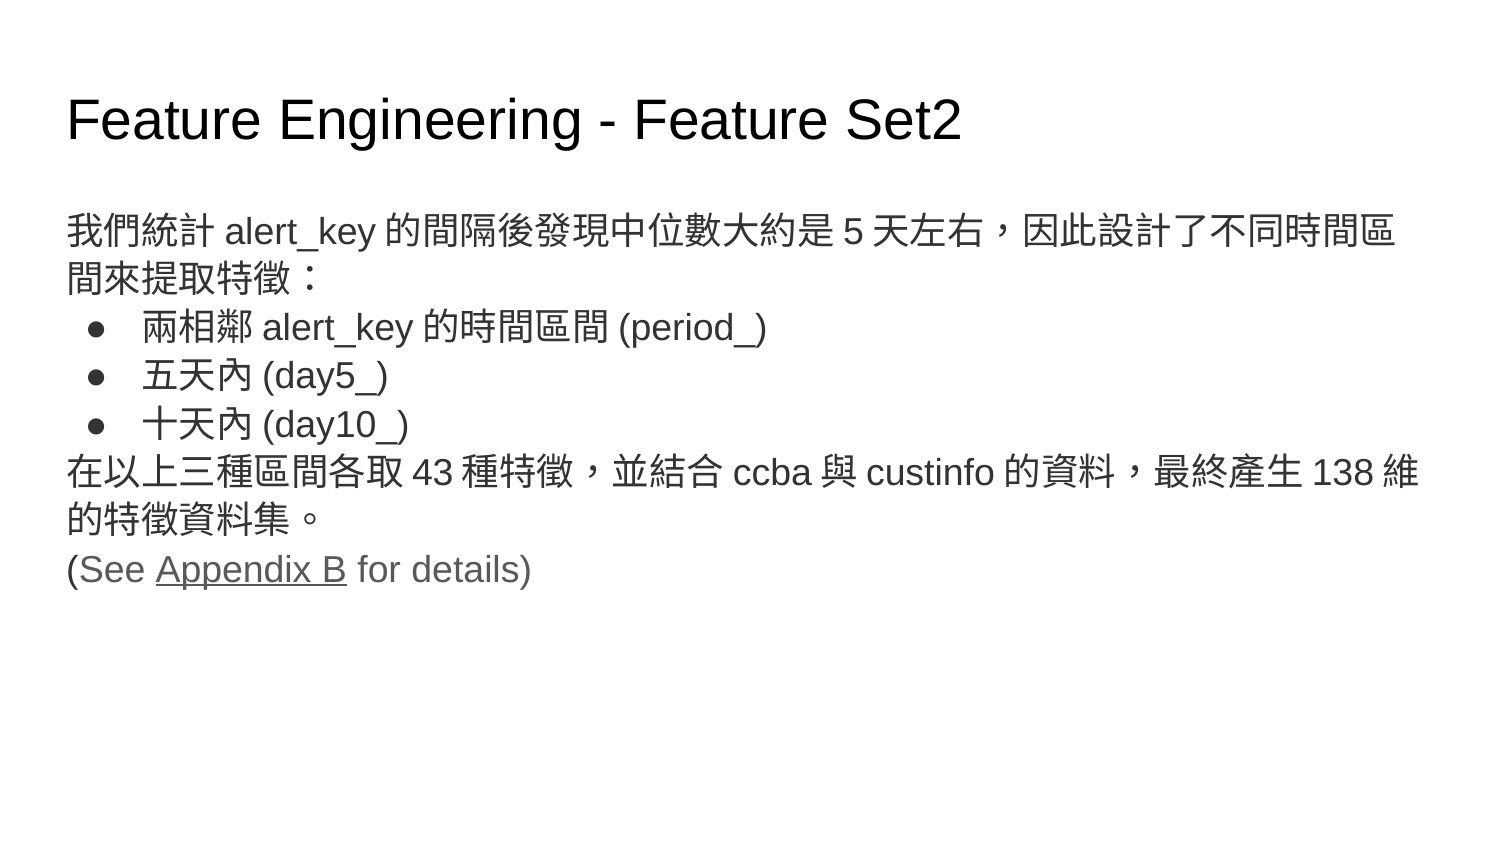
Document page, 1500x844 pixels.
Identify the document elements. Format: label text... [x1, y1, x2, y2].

title Feature Engineering - Feature Set2 [51, 72, 1449, 167]
list 我們統計alert_key的間隔後發現中位數大約是5天左右，因此設計了不同時間區間來提取特徵： 兩相鄰alert_key的時間區間(period_) 五天內(day5_) 十天內(day10_) 在以上三種區間各取43種特徵，並結合ccba與custinfo的資料，最終產生138維的特徵資料集。 (See Appendix B for details) [51, 189, 1449, 750]
